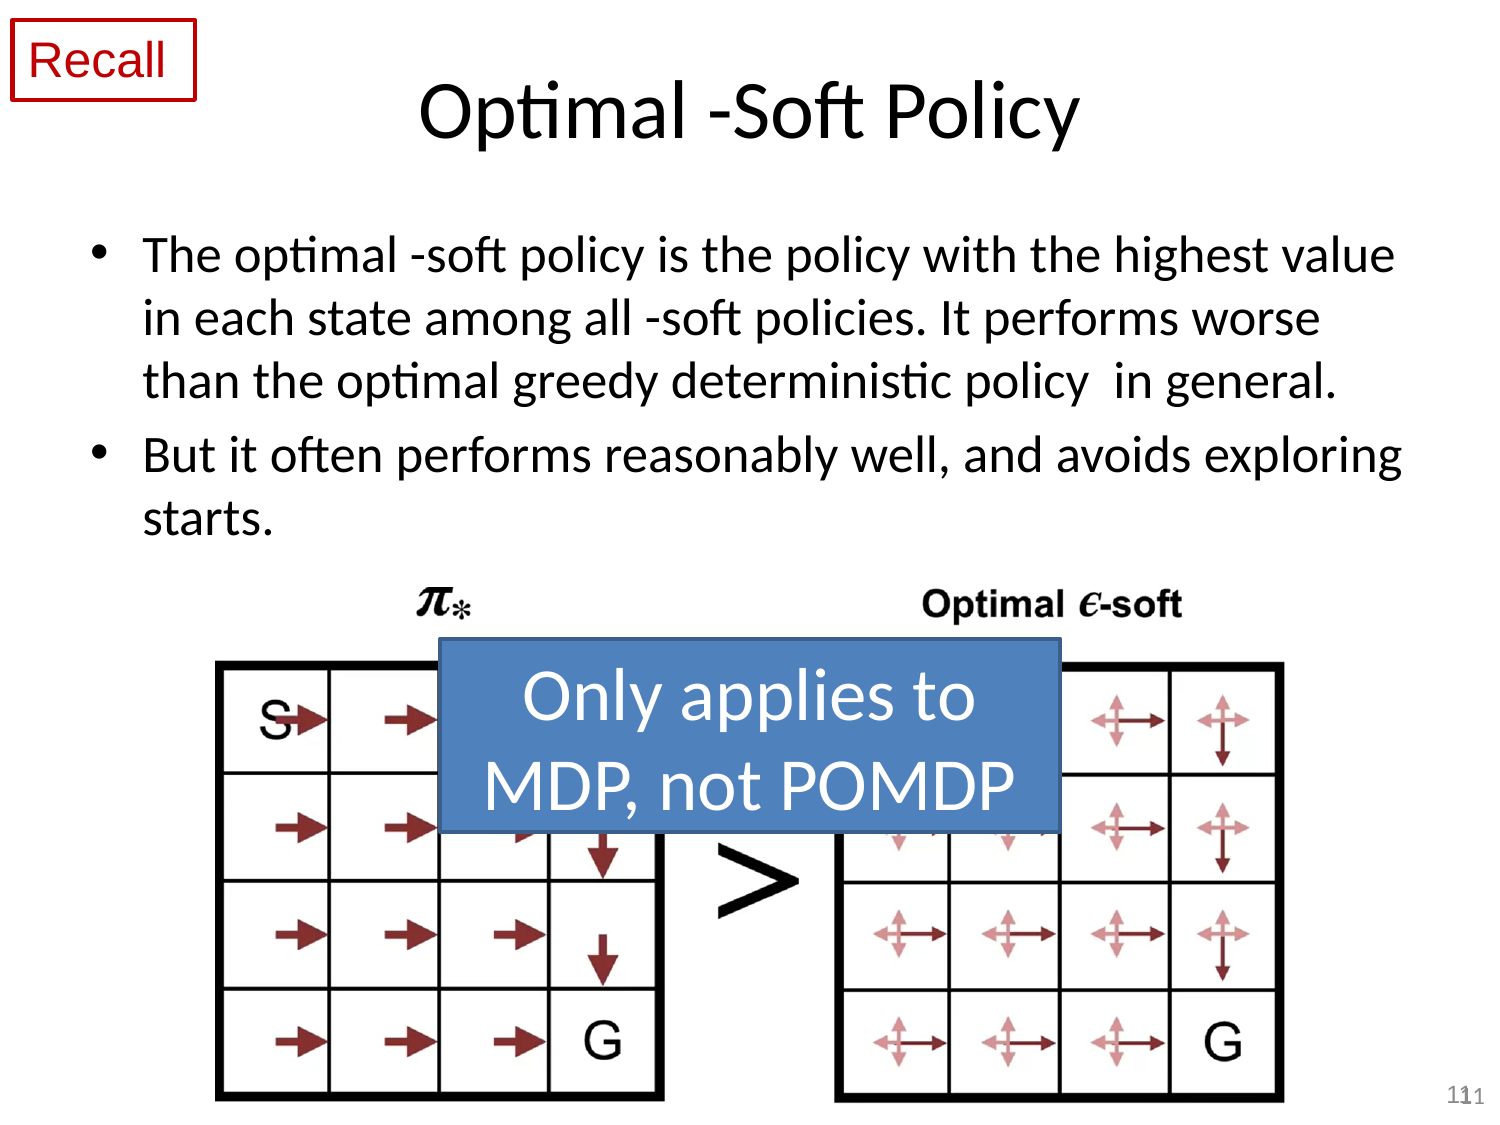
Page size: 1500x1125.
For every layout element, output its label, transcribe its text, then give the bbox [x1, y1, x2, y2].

text_box Recall [12, 19, 195, 100]
slide_number 11 [1289, 1071, 1488, 1112]
picture [215, 587, 1285, 1107]
